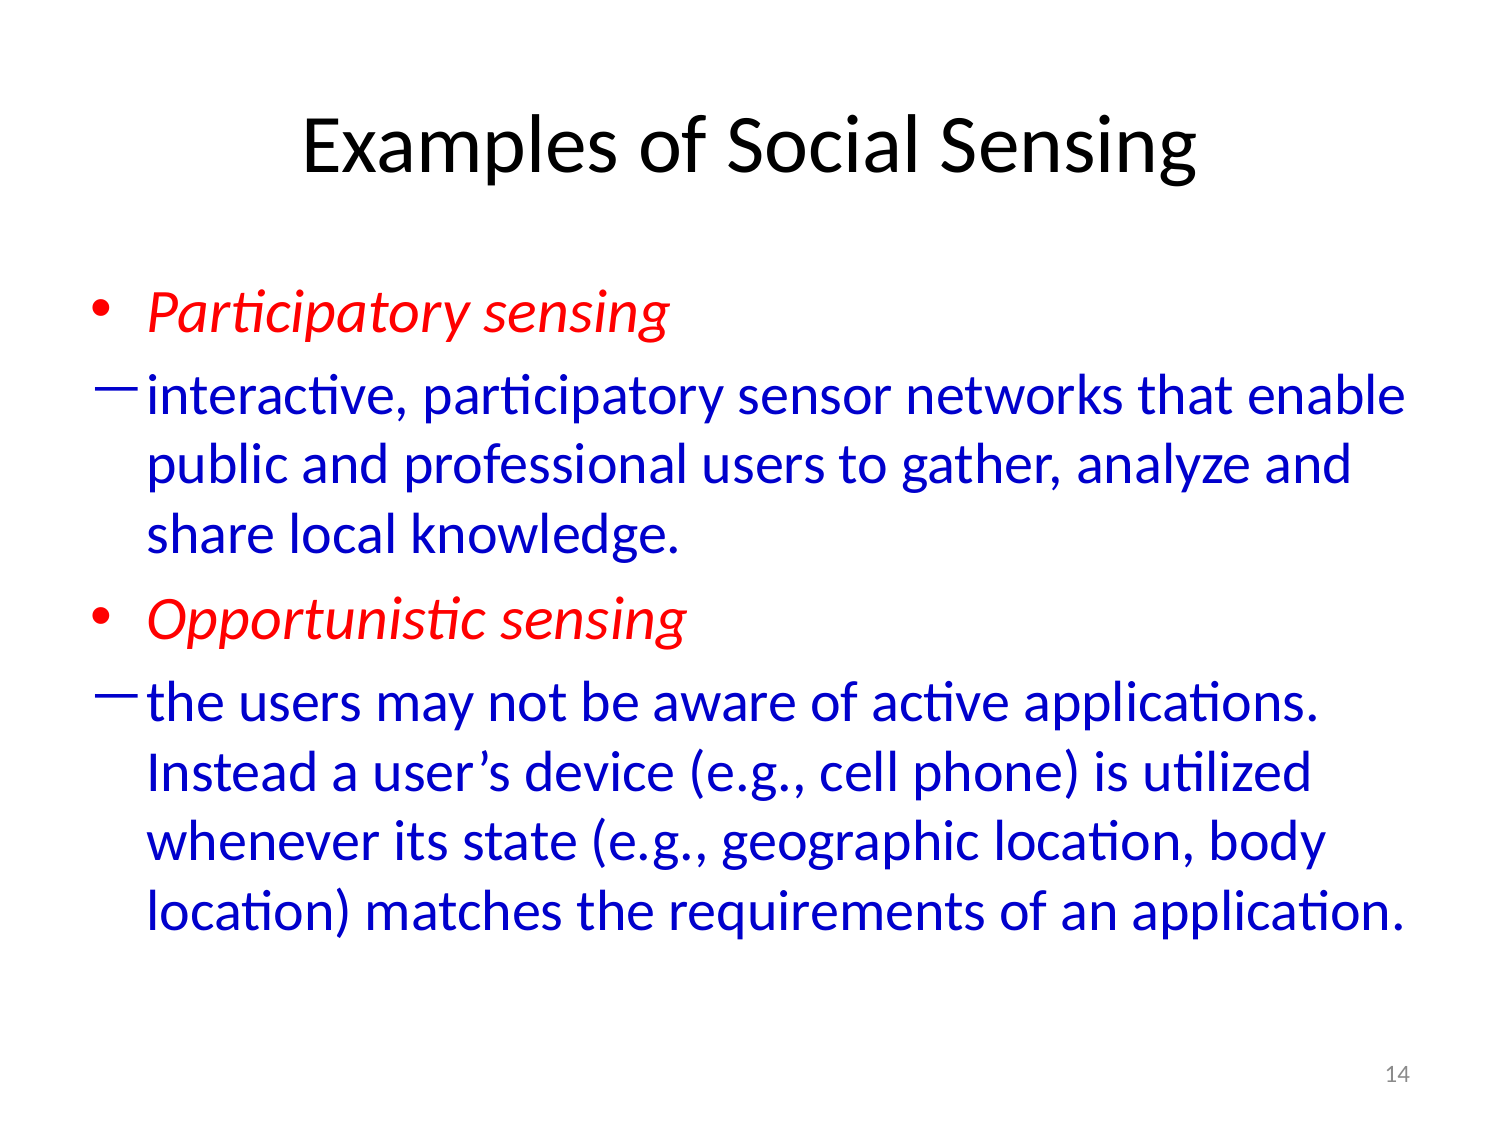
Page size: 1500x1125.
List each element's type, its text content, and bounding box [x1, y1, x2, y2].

title Examples of Social Sensing [75, 45, 1425, 233]
slide_number 14 [1074, 1042, 1425, 1103]
list Participatory sensing interactive, participatory sensor networks that enable public and professional users to gather, analyze and share local knowledge. Opportunistic sensing the users may not be aware of active applications. Instead a user’s device (e.g., cell phone) is utilized whenever its state (e.g., geographic location, body location) matches the requirements of an application. [75, 262, 1425, 1005]
